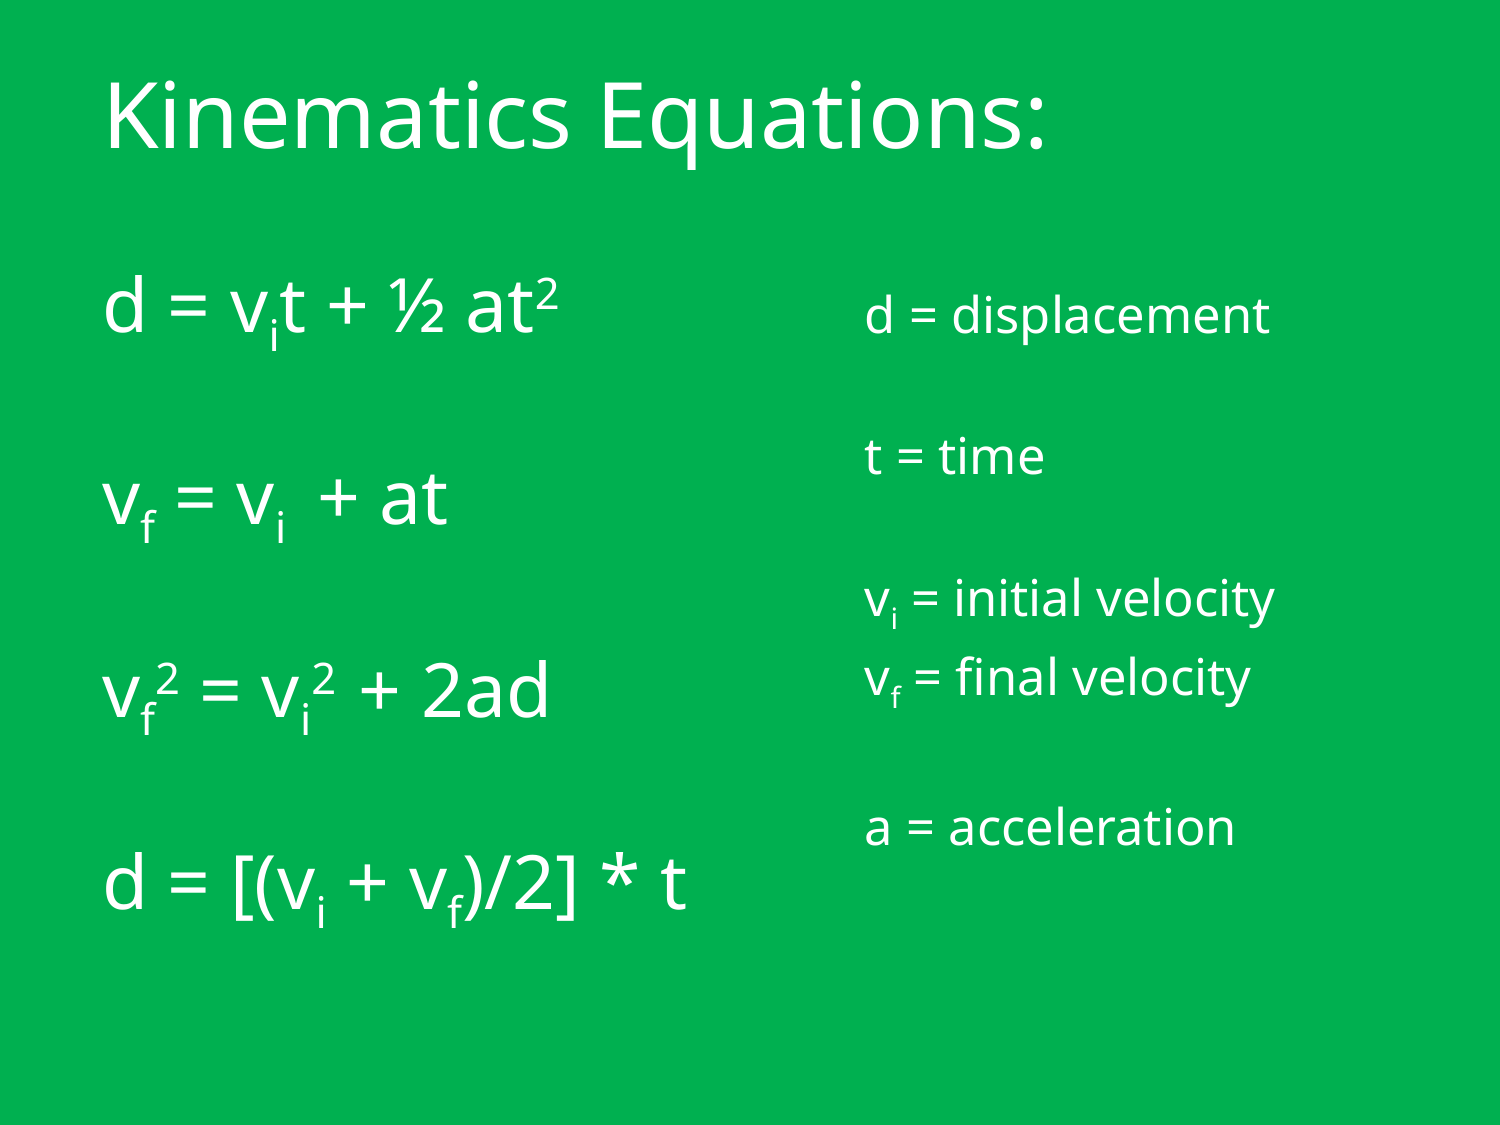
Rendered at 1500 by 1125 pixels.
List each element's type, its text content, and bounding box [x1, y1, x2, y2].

text_box Kinematics Equations: d = vit + ½ at2 vf = vi + at vf2 = vi2 + 2ad d = [(vi + vf)/2] * t [87, 49, 1200, 1035]
list d = displacement t = time vi = initial velocity vf = final velocity a = acceleration [1200, 275, 1388, 875]
